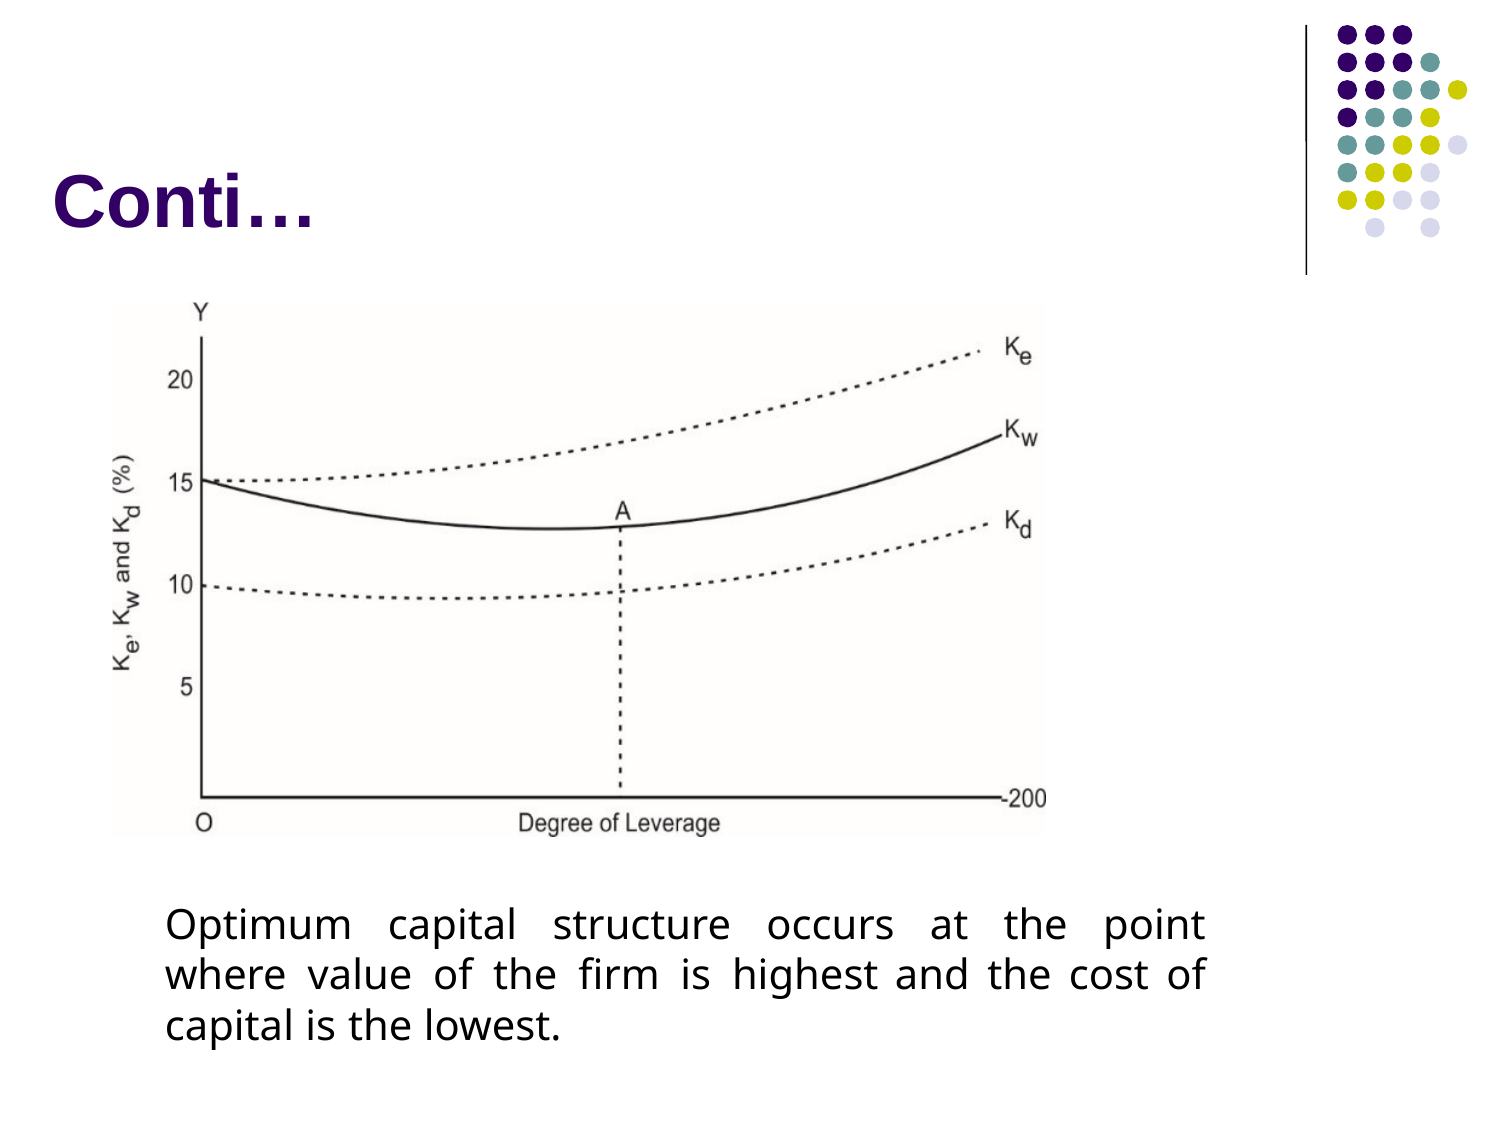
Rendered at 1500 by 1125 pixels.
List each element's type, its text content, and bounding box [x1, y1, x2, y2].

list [111, 302, 1046, 838]
text_box Optimum capital structure occurs at the point where value of the firm is highest and the cost of capital is the lowest. [0, 890, 1371, 1056]
title Conti… [37, 37, 1300, 250]
